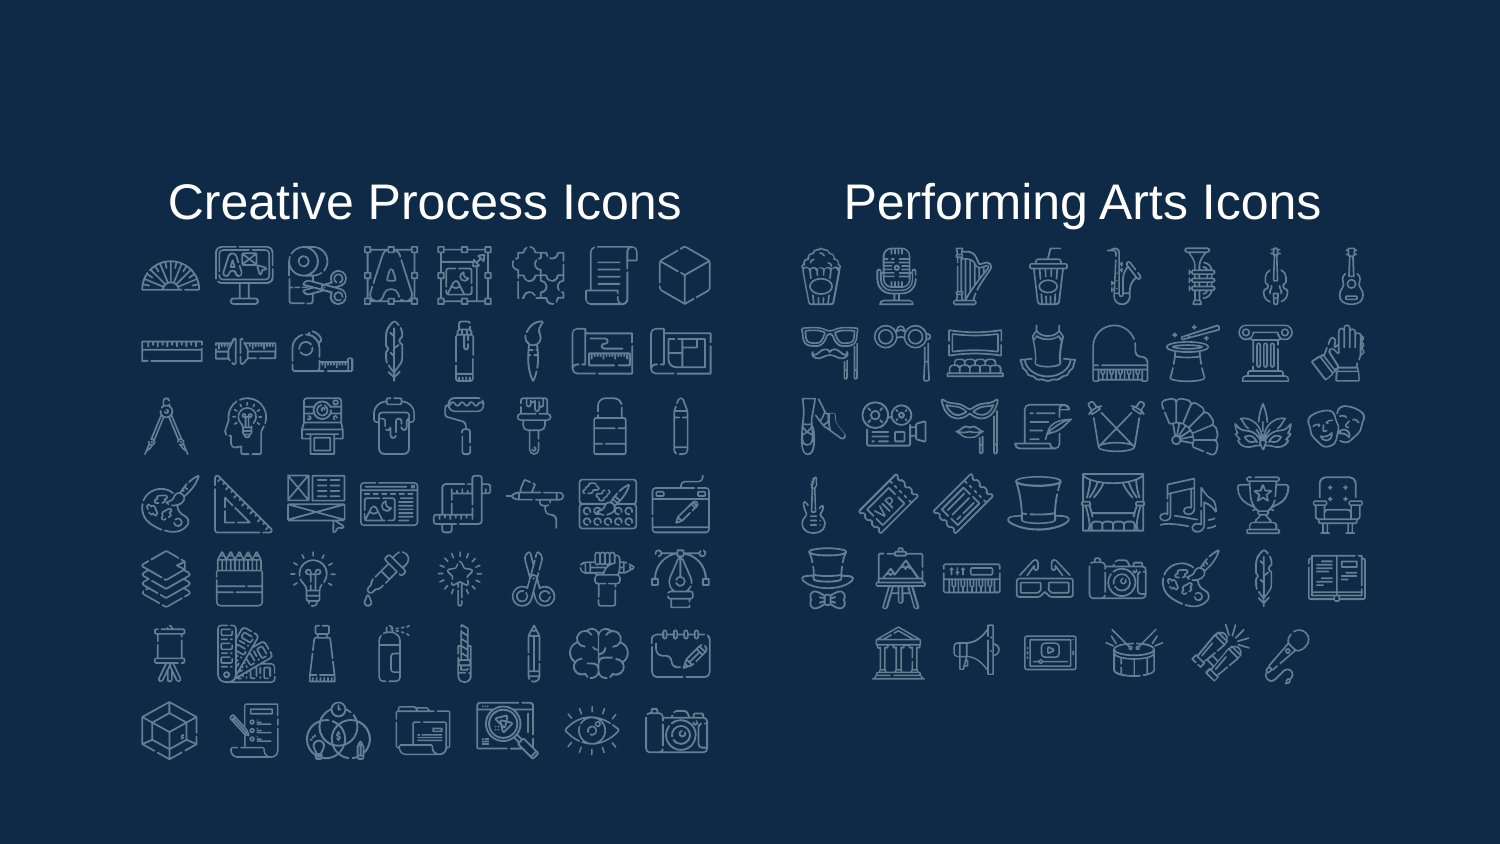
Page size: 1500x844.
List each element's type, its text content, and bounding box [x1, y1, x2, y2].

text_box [1191, 623, 1251, 682]
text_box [1023, 635, 1077, 671]
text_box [509, 245, 565, 305]
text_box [300, 397, 344, 456]
text_box [1007, 476, 1070, 531]
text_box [1104, 628, 1164, 678]
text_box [437, 551, 483, 607]
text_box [216, 624, 276, 684]
text_box [524, 320, 544, 382]
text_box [859, 401, 927, 447]
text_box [1183, 247, 1216, 306]
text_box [1262, 247, 1289, 306]
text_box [953, 624, 1001, 676]
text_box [1306, 405, 1367, 448]
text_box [1236, 476, 1290, 535]
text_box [141, 700, 198, 761]
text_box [800, 326, 859, 381]
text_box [1019, 324, 1077, 383]
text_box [1307, 554, 1367, 603]
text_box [857, 473, 920, 535]
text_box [1088, 557, 1147, 600]
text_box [444, 396, 485, 456]
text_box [1028, 247, 1069, 306]
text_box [800, 247, 842, 306]
text_box [1161, 397, 1219, 456]
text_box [139, 474, 200, 534]
text_box [871, 626, 925, 680]
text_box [800, 476, 827, 535]
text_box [649, 327, 712, 375]
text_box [308, 624, 336, 683]
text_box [153, 624, 186, 683]
text_box [651, 549, 710, 609]
text_box [1081, 473, 1146, 532]
title Creative Process Icons [139, 154, 711, 234]
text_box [1263, 628, 1311, 685]
text_box [673, 397, 689, 456]
text_box [215, 551, 264, 607]
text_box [384, 320, 404, 383]
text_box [223, 396, 269, 456]
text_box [800, 397, 847, 456]
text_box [578, 478, 638, 530]
text_box [141, 340, 203, 362]
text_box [946, 329, 1005, 378]
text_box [658, 245, 711, 306]
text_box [508, 551, 559, 607]
text_box [457, 624, 472, 684]
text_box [143, 397, 189, 456]
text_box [287, 245, 350, 306]
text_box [1015, 558, 1075, 599]
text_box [363, 245, 419, 306]
text_box [569, 627, 629, 680]
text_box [505, 478, 565, 529]
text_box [1014, 403, 1073, 450]
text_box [286, 474, 346, 534]
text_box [432, 474, 492, 534]
title Performing Arts Icons [797, 154, 1369, 234]
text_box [1158, 477, 1218, 533]
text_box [875, 547, 927, 610]
text_box [1311, 324, 1365, 382]
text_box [437, 245, 492, 306]
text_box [214, 245, 274, 305]
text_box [873, 324, 932, 382]
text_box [1086, 400, 1146, 453]
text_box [454, 320, 475, 383]
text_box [359, 481, 419, 527]
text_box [372, 397, 416, 456]
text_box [140, 549, 192, 608]
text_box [1254, 549, 1274, 608]
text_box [932, 473, 994, 535]
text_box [213, 474, 273, 534]
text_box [593, 397, 627, 456]
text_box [1234, 402, 1292, 451]
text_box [1312, 476, 1364, 535]
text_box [1338, 247, 1365, 306]
text_box [527, 624, 541, 683]
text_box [942, 563, 1002, 594]
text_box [476, 701, 540, 760]
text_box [1106, 247, 1142, 306]
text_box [579, 551, 636, 607]
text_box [651, 474, 711, 534]
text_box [800, 547, 855, 610]
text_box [289, 551, 336, 608]
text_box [940, 398, 1000, 455]
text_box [1165, 324, 1221, 383]
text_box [650, 629, 711, 679]
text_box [516, 397, 552, 456]
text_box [378, 624, 411, 683]
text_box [291, 330, 354, 373]
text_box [305, 701, 372, 761]
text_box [228, 703, 279, 759]
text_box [876, 247, 917, 306]
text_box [1160, 549, 1221, 608]
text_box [395, 705, 451, 756]
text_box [214, 337, 277, 366]
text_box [1238, 324, 1294, 383]
text_box [952, 247, 992, 306]
text_box [141, 260, 200, 291]
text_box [584, 245, 638, 306]
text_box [644, 707, 709, 754]
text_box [564, 705, 620, 756]
text_box [1092, 324, 1149, 382]
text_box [571, 327, 634, 375]
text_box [362, 550, 410, 607]
